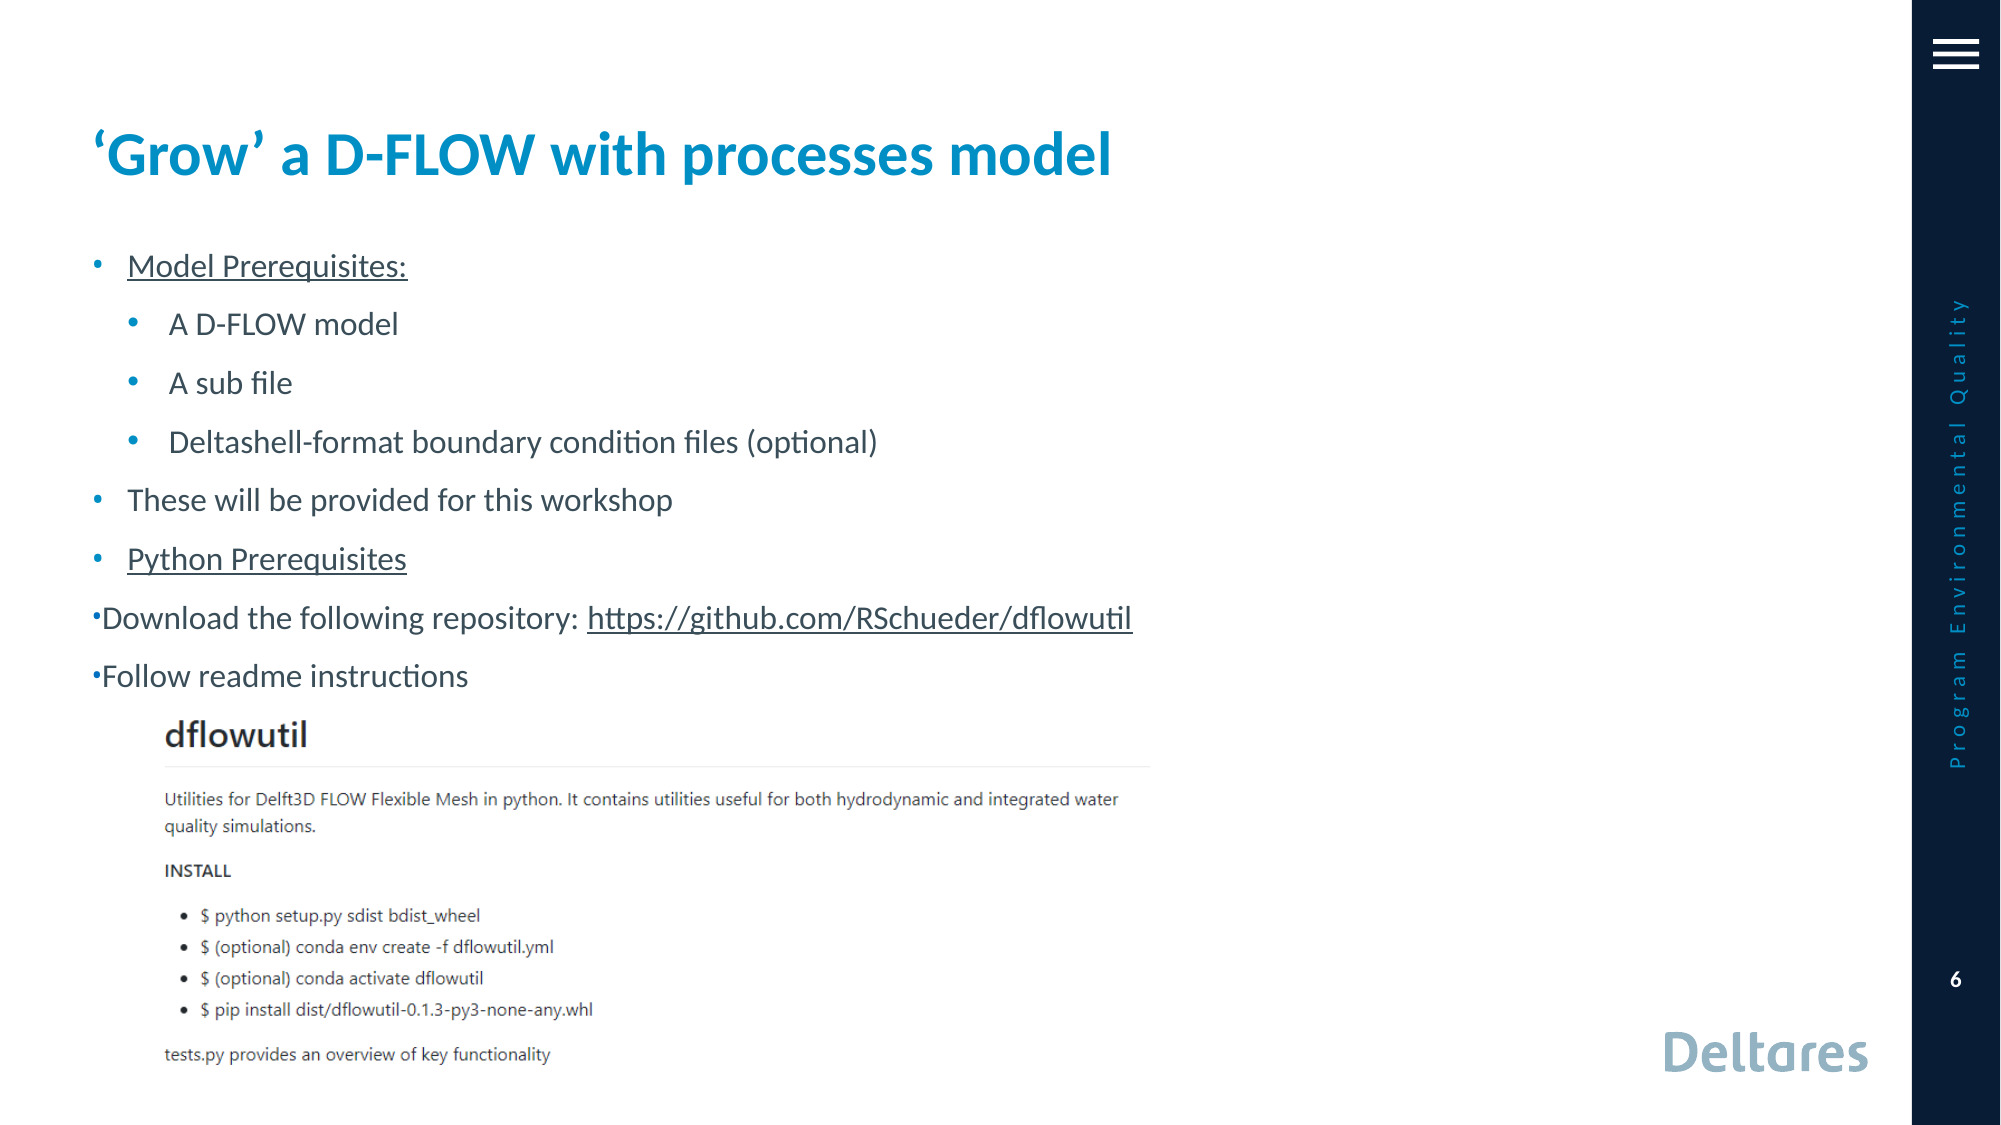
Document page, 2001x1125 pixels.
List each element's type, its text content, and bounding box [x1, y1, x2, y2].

slide_number 6 [1920, 948, 1992, 1008]
list Model Prerequisites: A D-FLOW model A sub file Deltashell-format boundary condition files (optional) These will be provided for this workshop Python Prerequisites Download the following repository: https://github.com/RSchueder/dflowutil Follow readme instructions [91, 243, 1865, 986]
title ‘Grow’ a D-FLOW with processes model [91, 121, 1865, 203]
picture [146, 708, 1168, 1093]
footer Program Environmental Quality [1919, 121, 1994, 949]
